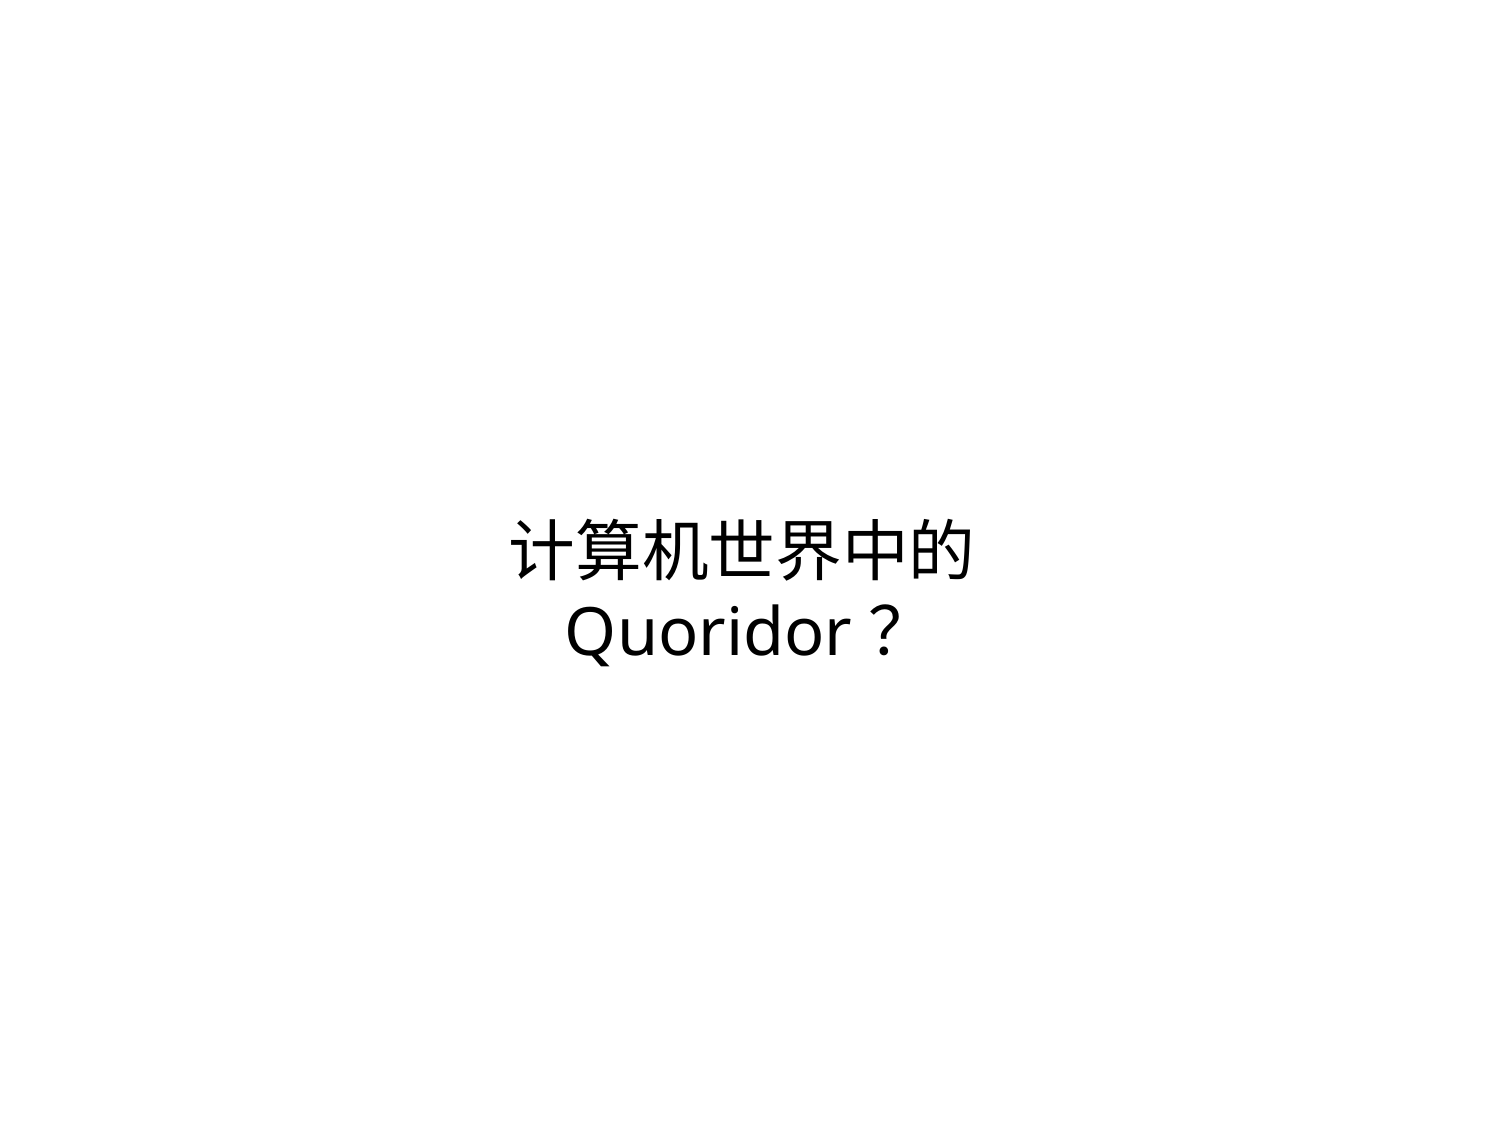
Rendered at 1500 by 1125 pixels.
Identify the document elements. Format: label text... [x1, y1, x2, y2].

text_box 计算机世界中的Quoridor？ [362, 501, 1138, 677]
